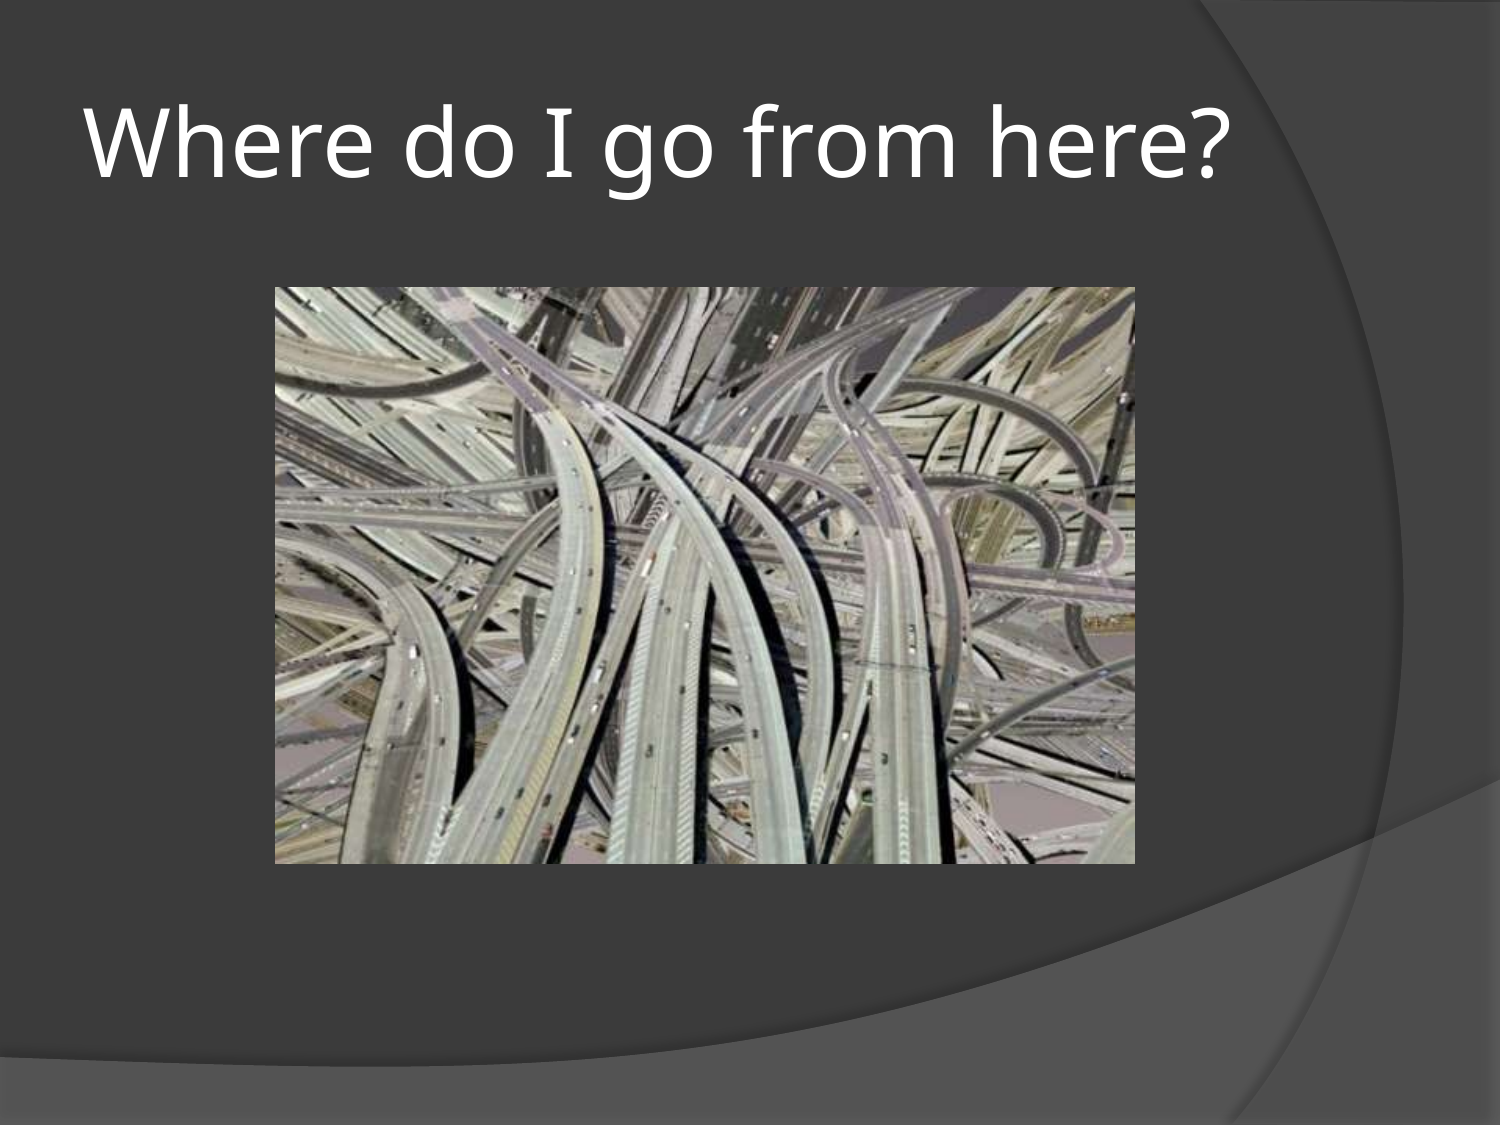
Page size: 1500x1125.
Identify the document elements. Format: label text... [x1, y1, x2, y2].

picture [274, 287, 1135, 865]
title Where do I go from here? [75, 45, 1300, 233]
